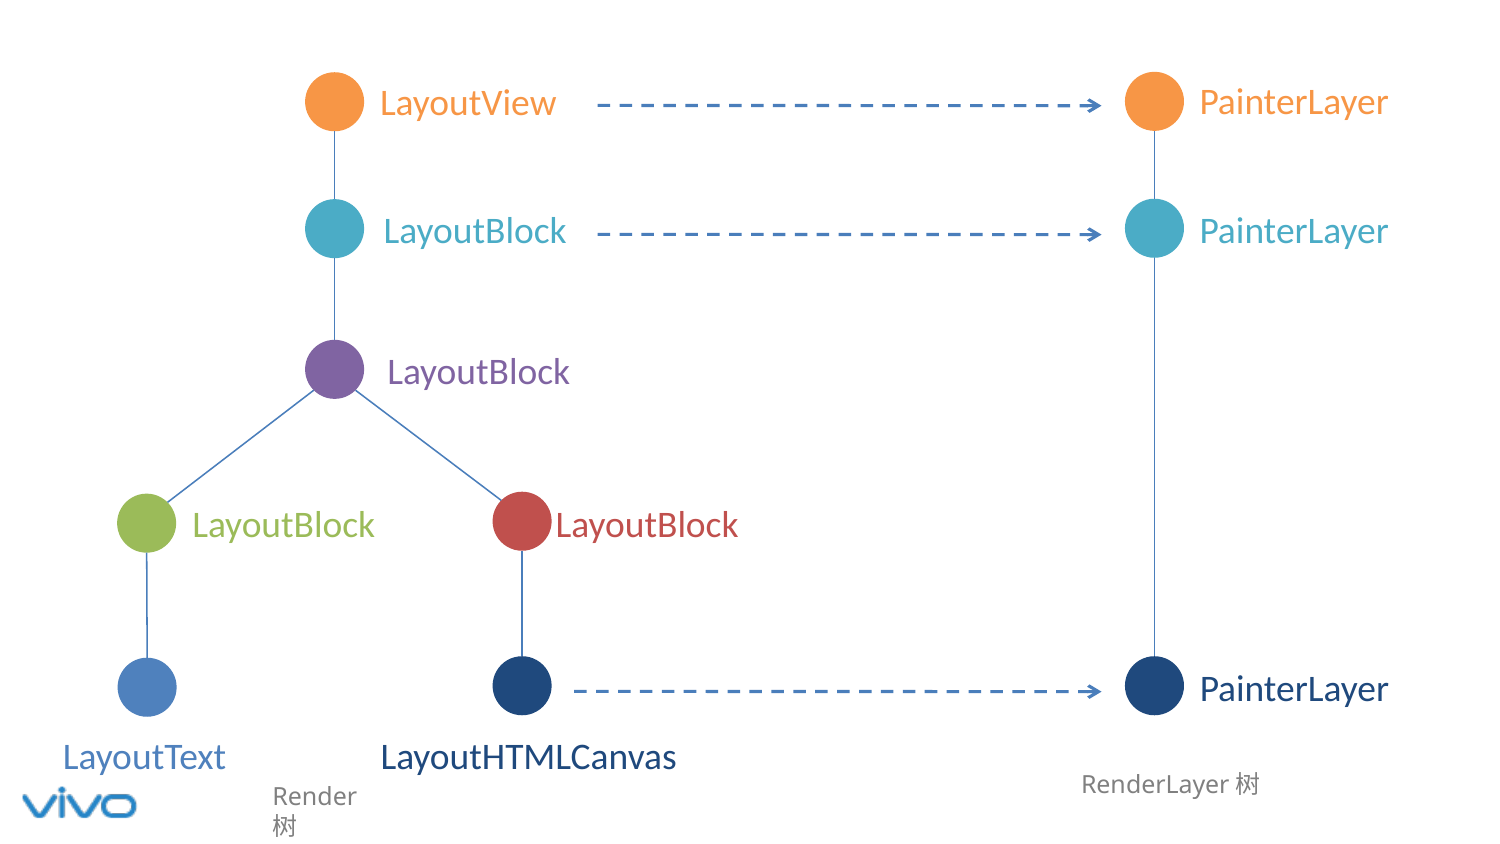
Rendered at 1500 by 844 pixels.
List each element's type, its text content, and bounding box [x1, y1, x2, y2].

text_box LayoutBlock [540, 492, 754, 552]
text_box [1122, 196, 1184, 260]
text_box [115, 655, 179, 719]
text_box [490, 654, 554, 718]
text_box Render树 [257, 773, 399, 844]
text_box LayoutBlock [372, 339, 586, 400]
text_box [373, 372, 484, 519]
text_box RenderLayer树 [1066, 761, 1278, 807]
text_box LayoutBlock [368, 199, 582, 259]
text_box [302, 337, 367, 401]
text_box [1122, 69, 1184, 133]
text_box [115, 491, 177, 555]
text_box LayoutHTMLCanvas [365, 724, 692, 785]
text_box [302, 197, 367, 261]
text_box PainterLayer [1184, 656, 1405, 716]
text_box [490, 489, 540, 553]
text_box LayoutBlock [177, 492, 391, 552]
text_box [1122, 654, 1184, 718]
text_box LayoutView [365, 70, 572, 130]
text_box PainterLayer [1184, 198, 1405, 259]
text_box [302, 70, 365, 134]
text_box LayoutText [48, 724, 242, 785]
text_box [184, 372, 297, 520]
text_box PainterLayer [1184, 69, 1405, 130]
picture [21, 785, 141, 820]
